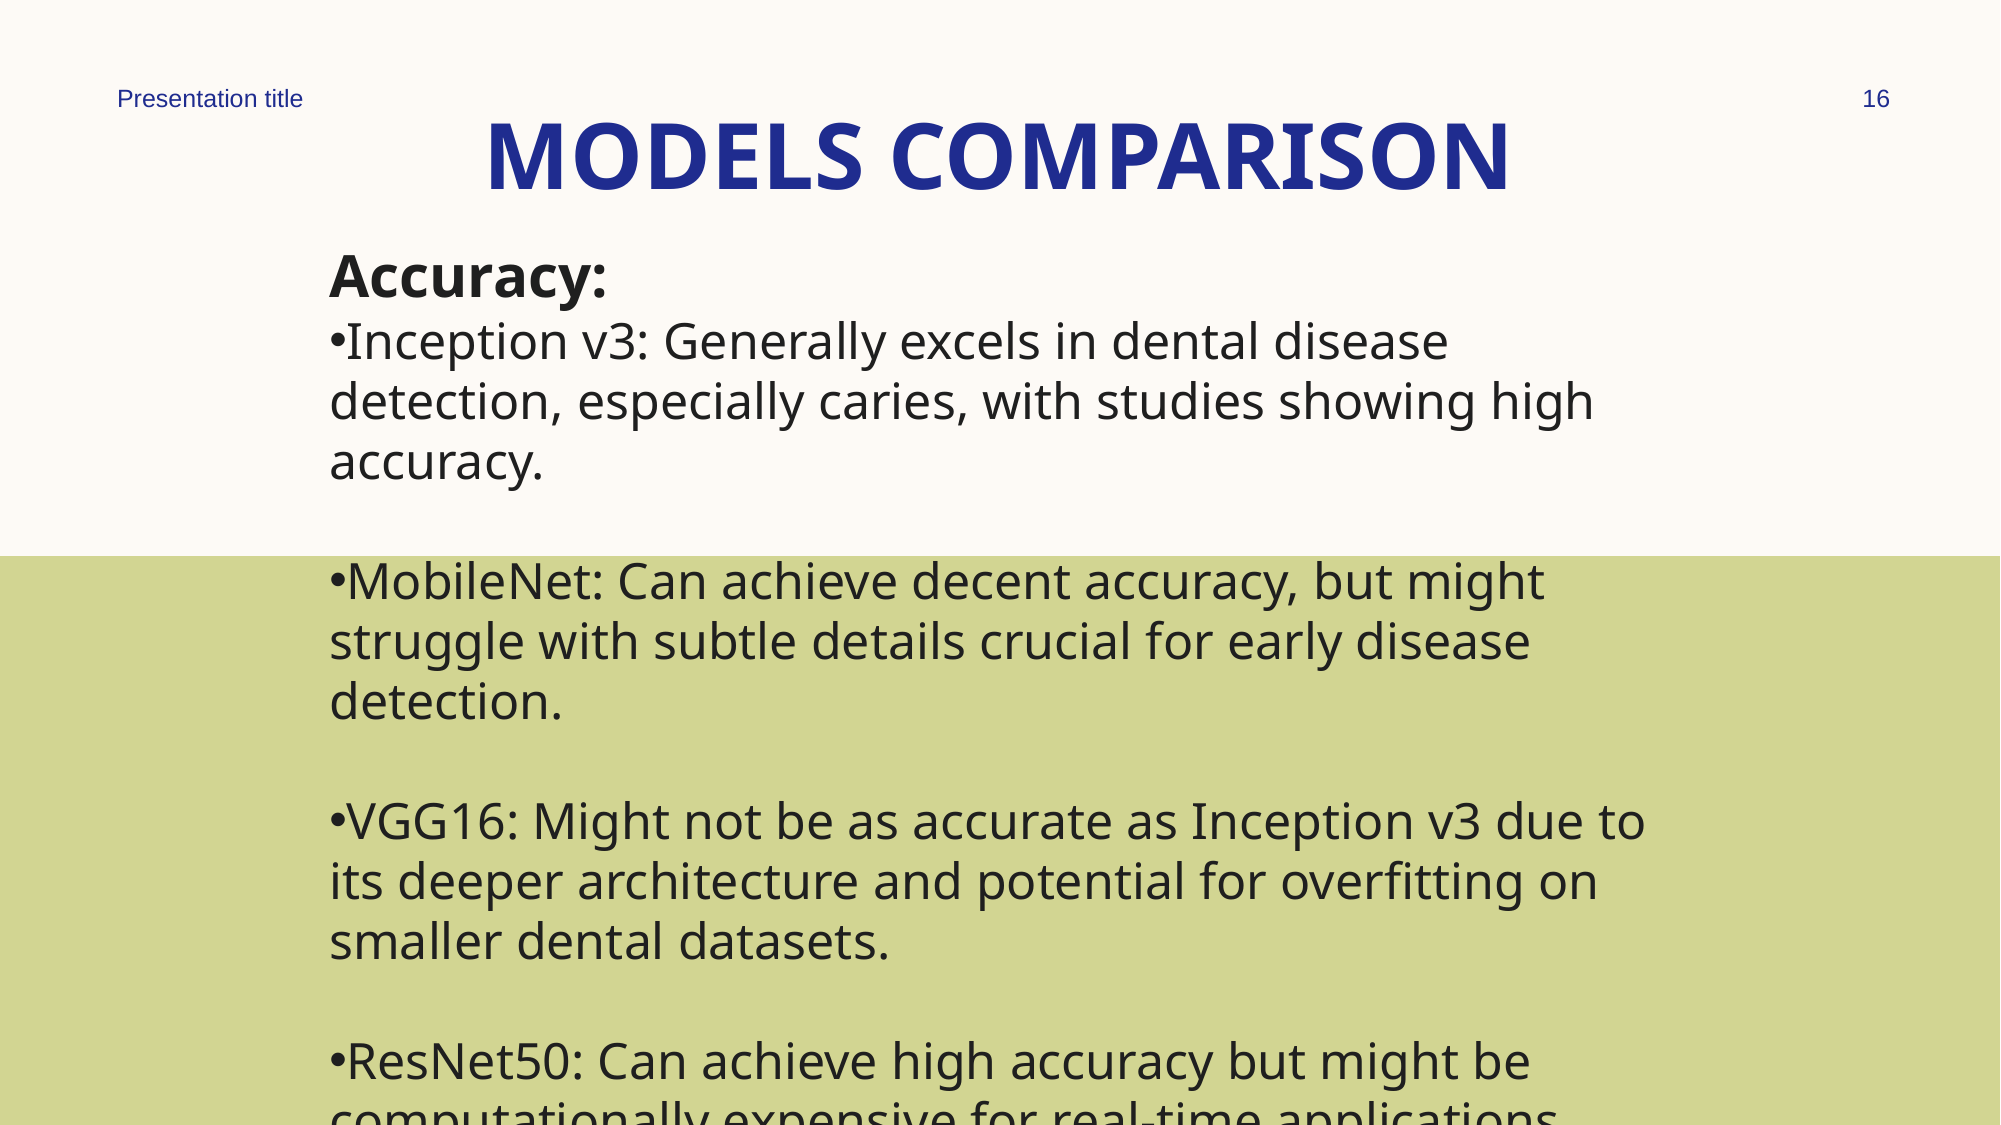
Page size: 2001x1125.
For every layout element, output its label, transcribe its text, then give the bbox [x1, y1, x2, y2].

slide_number 16 [1795, 75, 1958, 120]
title Models comparison [124, 90, 1875, 217]
text_box Accuracy: Inception v3: Generally excels in dental disease detection, especially caries, with studies showing high accuracy. MobileNet: Can achieve decent accuracy, but might struggle with subtle details crucial for early disease detection. VGG16: Might not be as accurate as Inception v3 due to its deeper architecture and potential for overfitting on smaller dental datasets. ResNet50: Can achieve high accuracy but might be computationally expensive for real-time applications. [314, 231, 1714, 1125]
footer Presentation title [101, 75, 627, 120]
